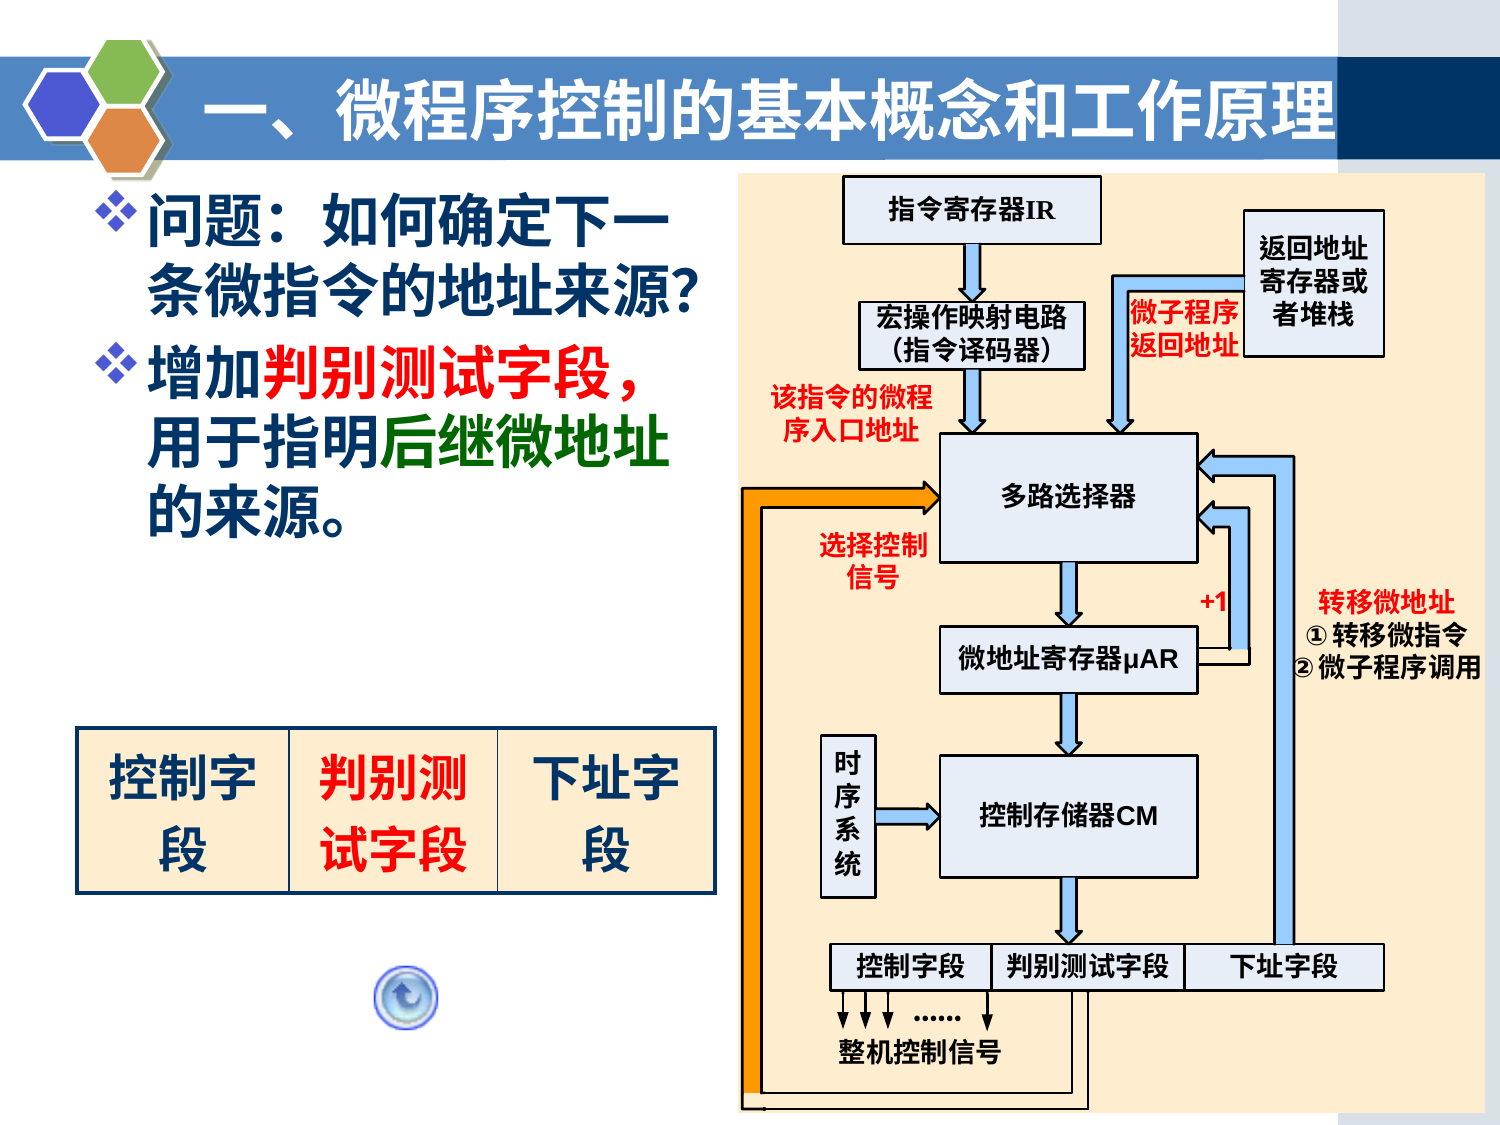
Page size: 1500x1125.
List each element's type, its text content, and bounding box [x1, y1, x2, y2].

title 一、微程序控制的基本概念和工作原理 [187, 62, 1412, 155]
table_header 判别测试字段 [290, 730, 497, 891]
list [738, 172, 1486, 1114]
table_header 控制字段 [79, 730, 288, 891]
picture [371, 963, 441, 1033]
list 问题：如何确定下一条微指令的地址来源？ 增加判别测试字段，用于指明后继微地址的来源。 [75, 176, 733, 669]
table_header 下址字段 [498, 730, 713, 891]
